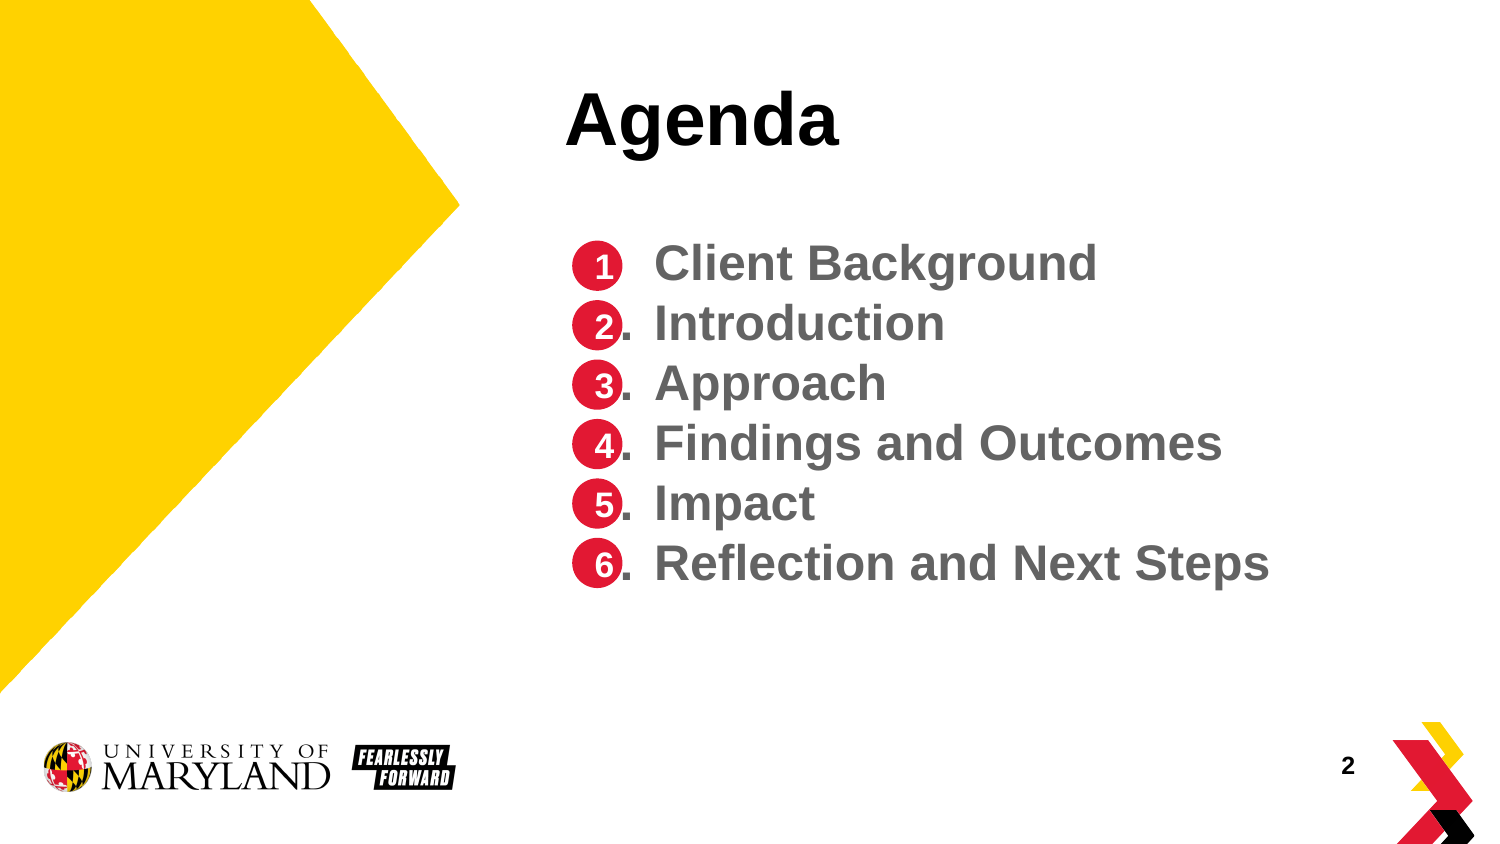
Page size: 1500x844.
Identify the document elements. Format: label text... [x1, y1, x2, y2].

text_box 1 [572, 240, 623, 291]
slide_number ‹#› [1280, 734, 1371, 800]
text_box 6 [572, 537, 623, 589]
picture [1343, 722, 1475, 844]
text_box 4 [572, 418, 623, 470]
text_box 5 [572, 478, 623, 529]
text_box 3 [572, 359, 623, 410]
picture [0, 0, 461, 715]
text_box Client Background Introduction Approach Findings and Outcomes Impact Reflection and Next Steps [564, 215, 1371, 643]
picture [43, 742, 456, 792]
text_box 2 [572, 300, 623, 351]
title Agenda [564, 64, 1436, 167]
